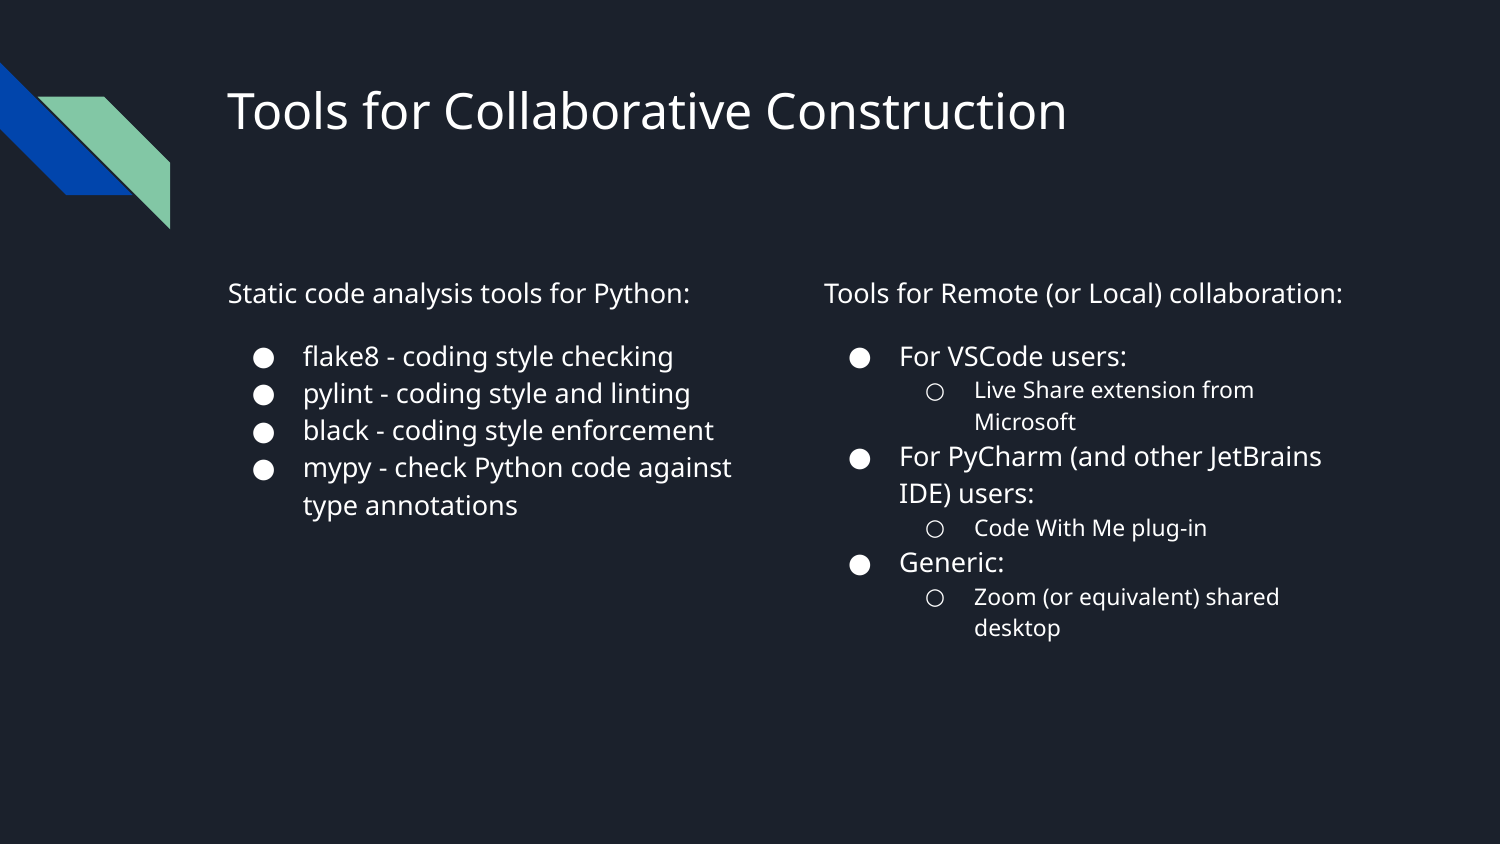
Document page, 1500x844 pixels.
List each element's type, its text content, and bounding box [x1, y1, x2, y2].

title Tools for Collaborative Construction [212, 64, 1368, 215]
list Static code analysis tools for Python: flake8 - coding style checking pylint - coding style and linting black - coding style enforcement mypy - check Python code against type annotations [212, 257, 772, 735]
list Tools for Remote (or Local) collaboration: For VSCode users: Live Share extension from Microsoft For PyCharm (and other JetBrains IDE) users: Code With Me plug-in Generic: Zoom (or equivalent) shared desktop [809, 257, 1368, 735]
